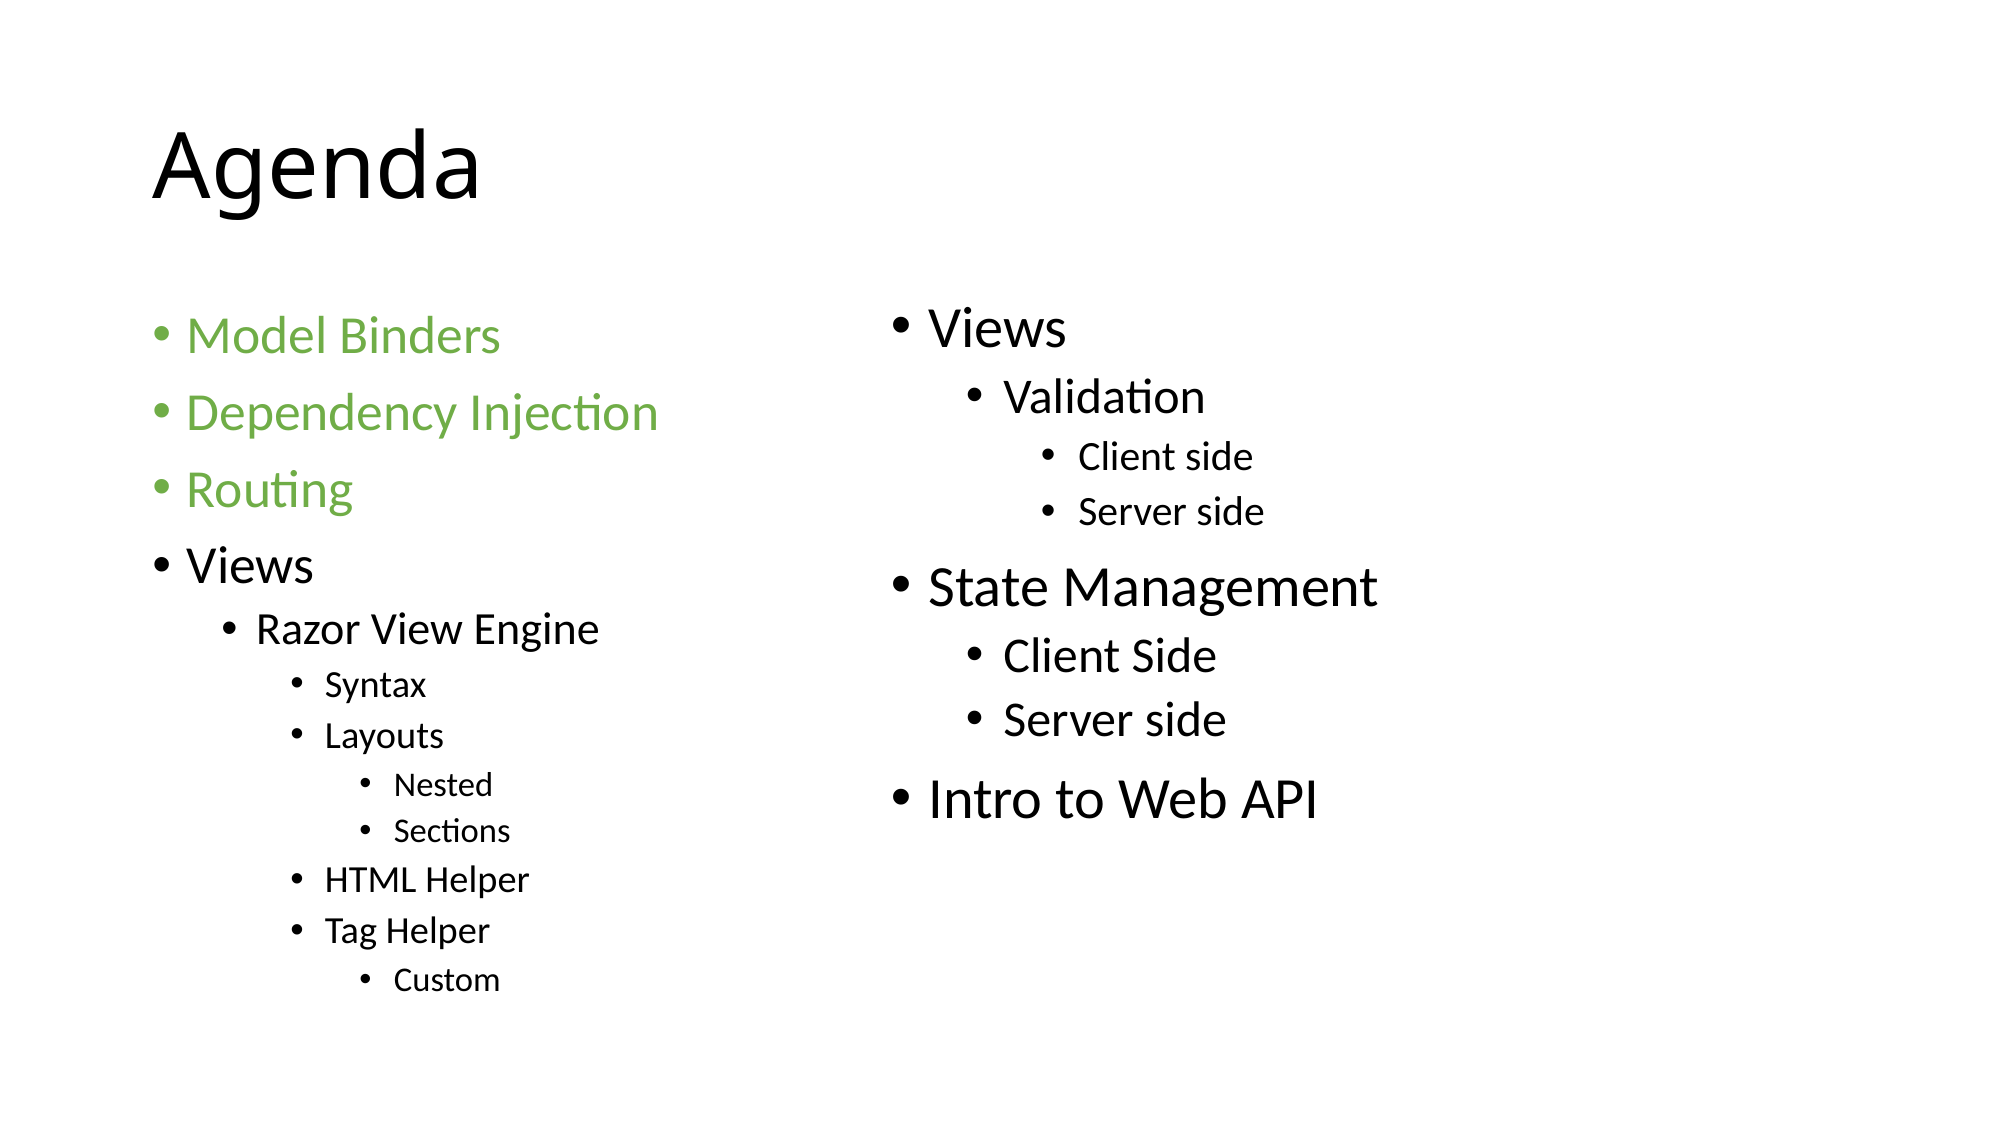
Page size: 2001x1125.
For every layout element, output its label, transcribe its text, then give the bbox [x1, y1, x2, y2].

list Model Binders Dependency Injection Routing Views Razor View Engine Syntax Layouts Nested Sections HTML Helper Tag Helper Custom [137, 299, 806, 1014]
title Agenda [137, 59, 1863, 278]
text_box Views Validation Client side Server side State Management Client Side Server side Intro to Web API [875, 289, 1544, 1004]
